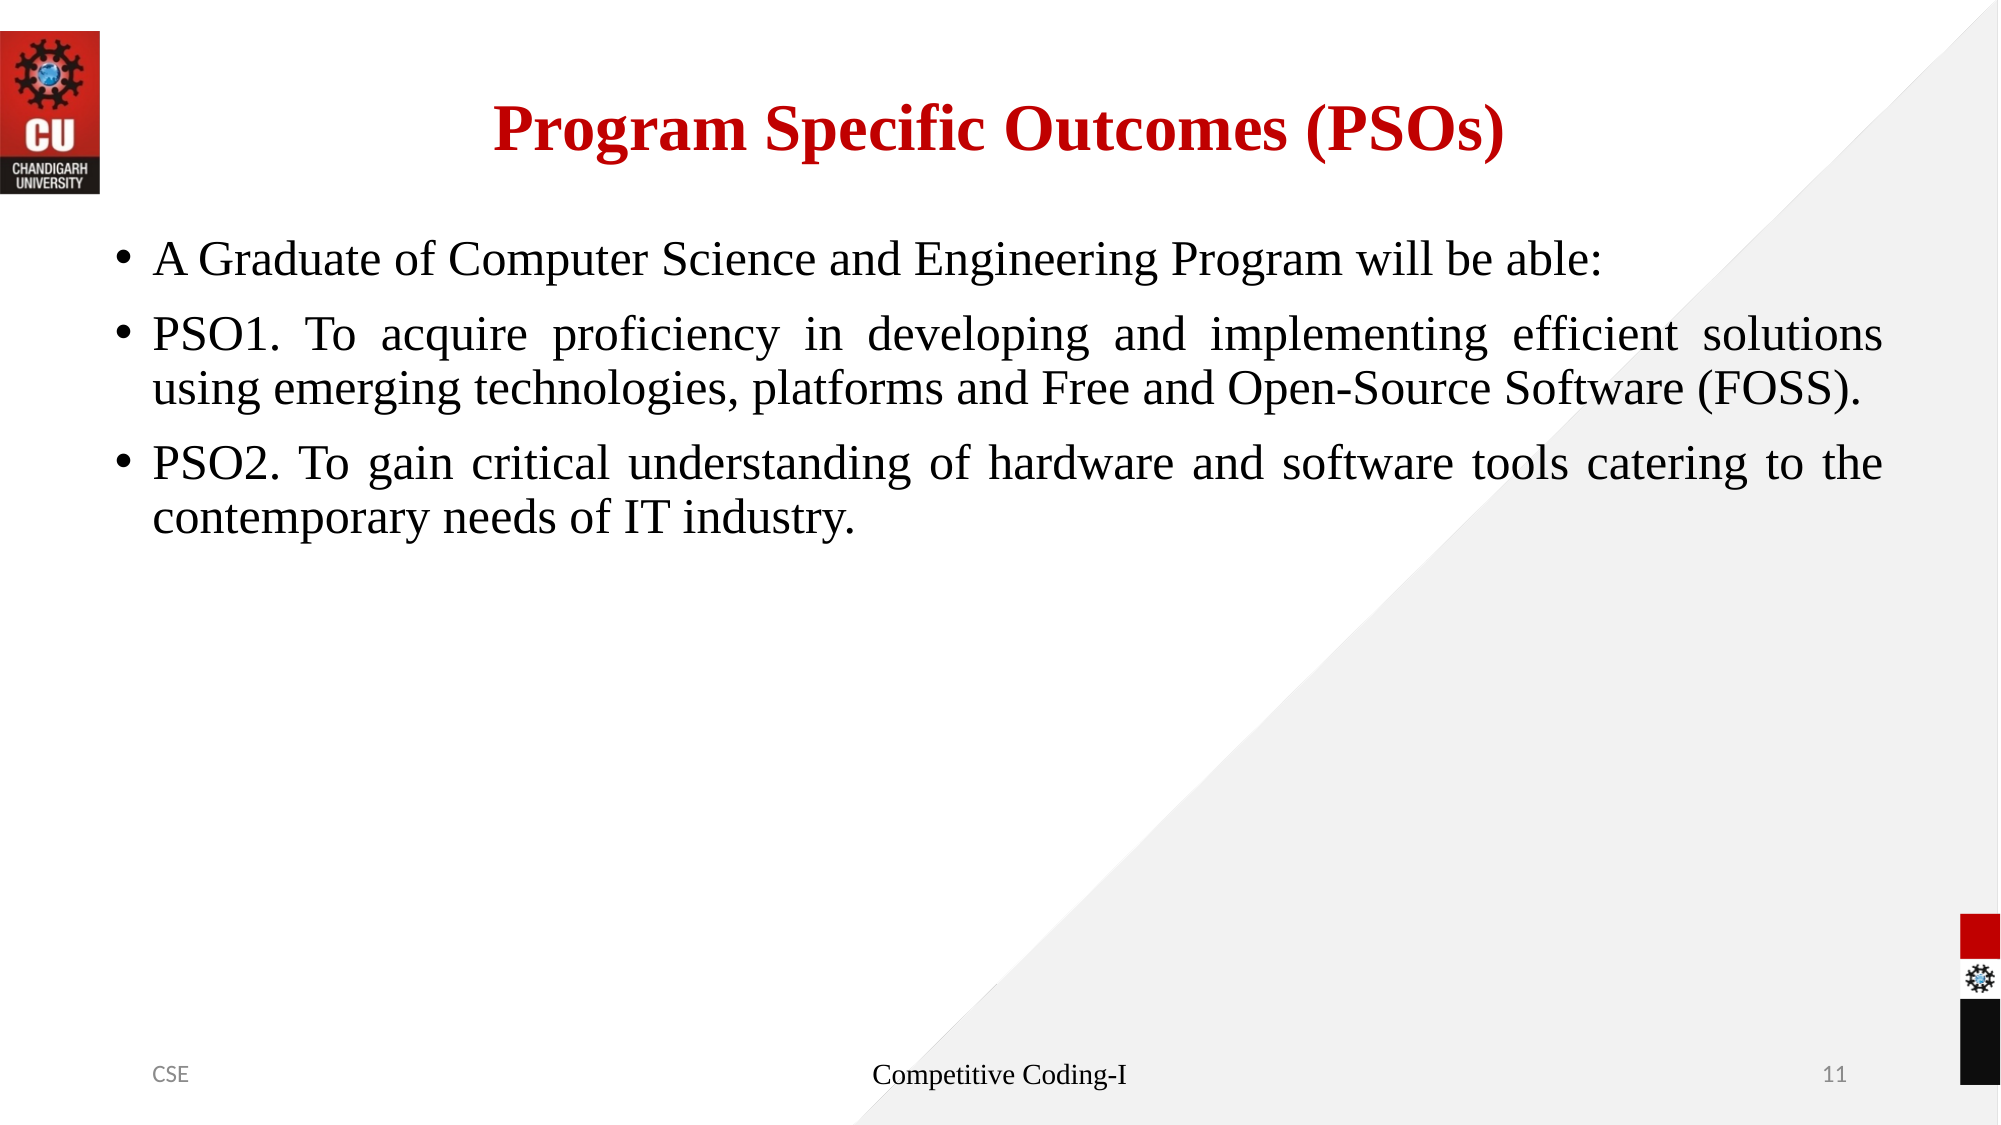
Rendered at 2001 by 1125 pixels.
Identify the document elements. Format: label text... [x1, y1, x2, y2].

slide_number CSE [137, 1042, 588, 1103]
list A Graduate of Computer Science and Engineering Program will be able: PSO1. To acquire proficiency in developing and implementing efficient solutions using emerging technologies, platforms and Free and Open-Source Software (FOSS). PSO2. To gain critical understanding of hardware and software tools catering to the contemporary needs of IT industry. [99, 224, 1900, 1005]
slide_number 11 [1412, 1042, 1863, 1103]
picture [0, 0, 2001, 1125]
title Program Specific Outcomes (PSOs) [137, 59, 1863, 224]
footer Competitive Coding-I [662, 1042, 1338, 1103]
